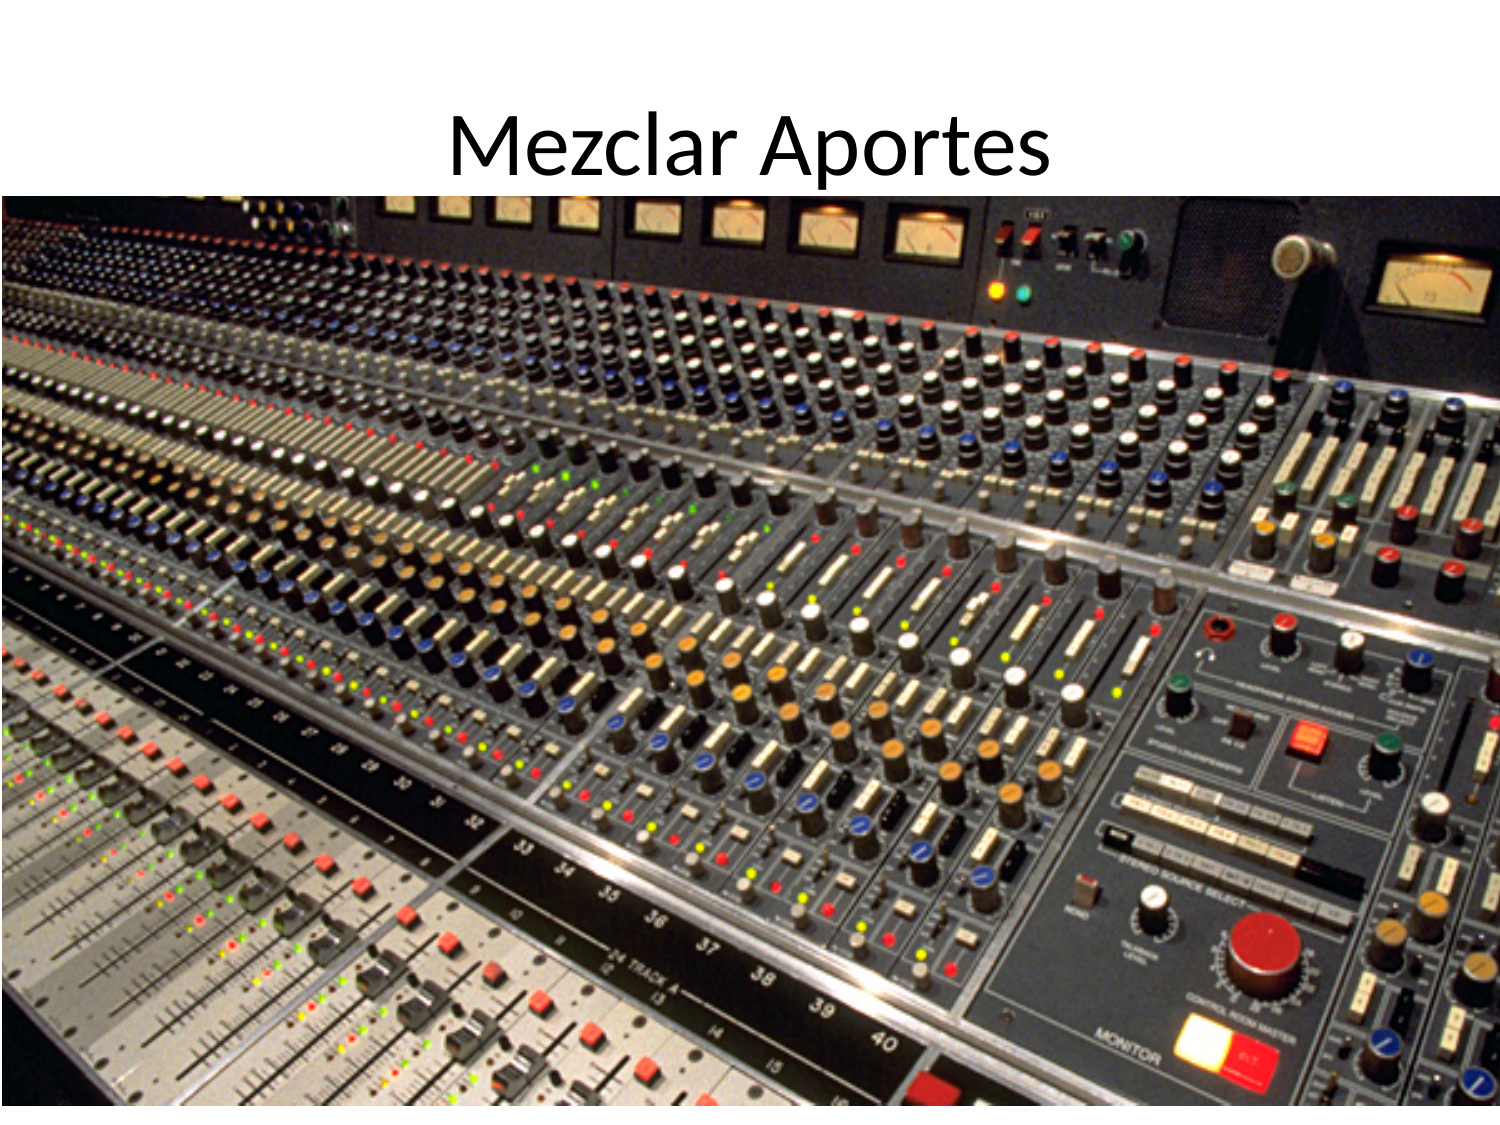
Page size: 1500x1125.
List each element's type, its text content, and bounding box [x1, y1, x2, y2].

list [2, 195, 1500, 1106]
title Mezclar Aportes [75, 45, 1425, 194]
